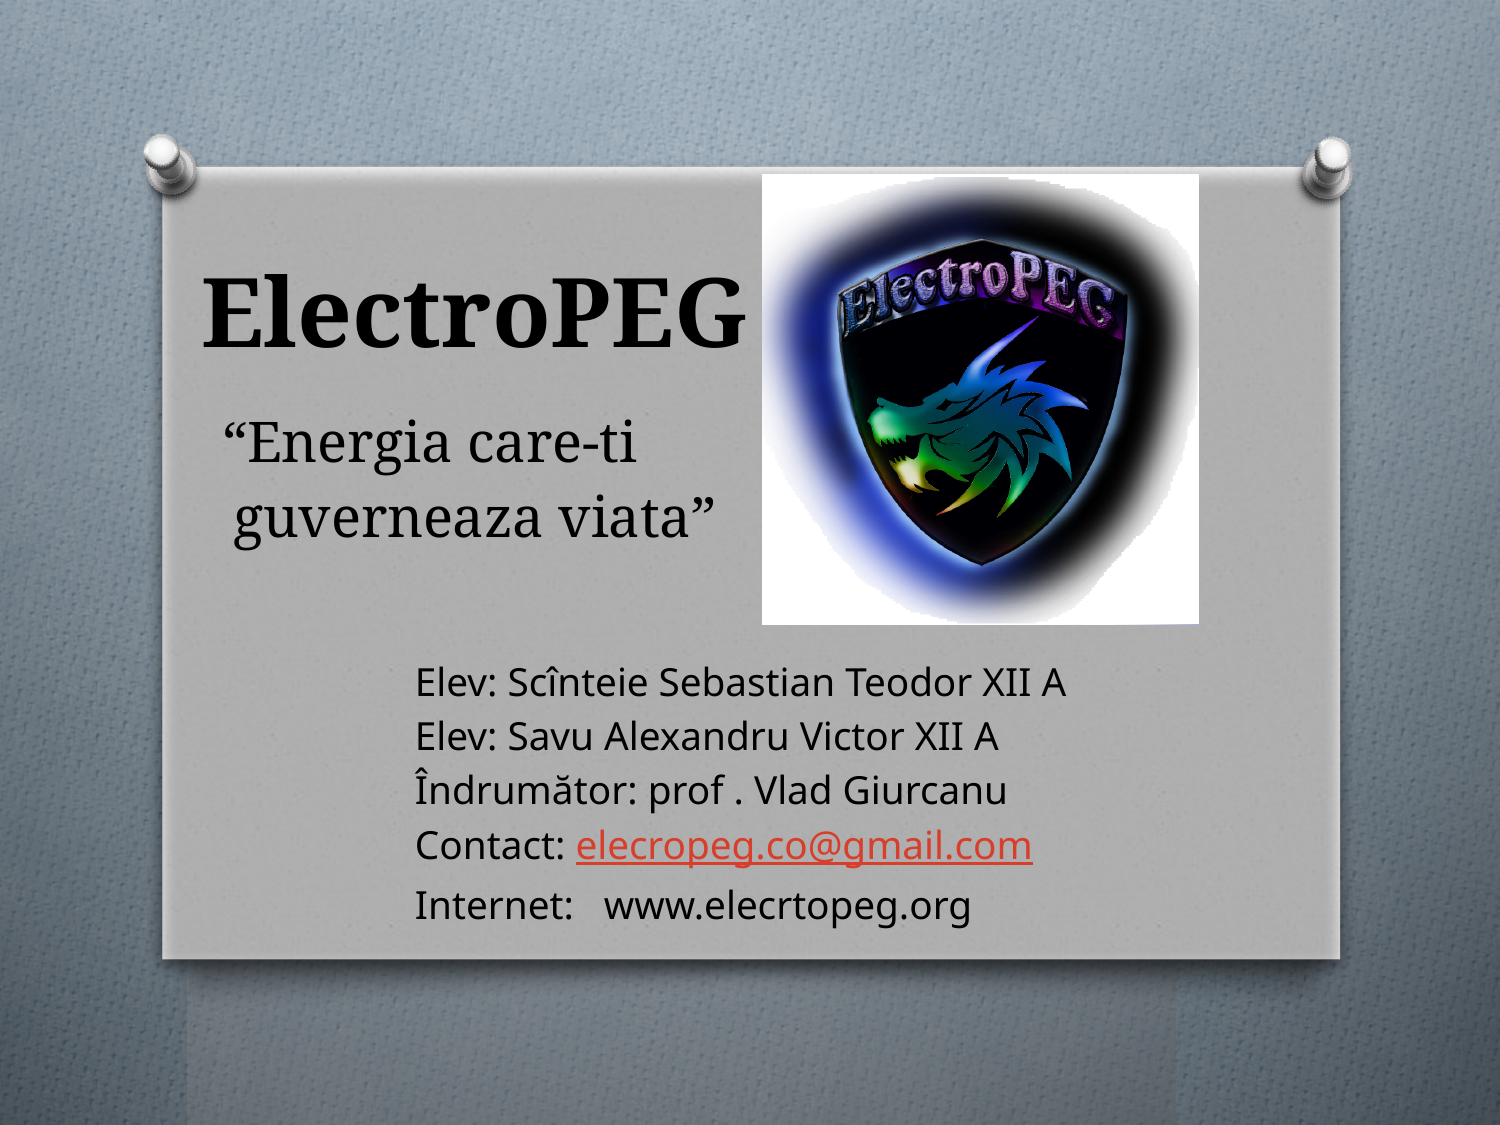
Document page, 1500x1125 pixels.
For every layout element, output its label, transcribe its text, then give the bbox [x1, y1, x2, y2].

picture [762, 174, 1199, 625]
picture [112, 100, 235, 224]
picture [1274, 109, 1396, 230]
title ElectroPEG “Energia care-ti guverneaza viata” [125, 243, 757, 557]
subtitle Elev: Scînteie Sebastian Teodor XII A Elev: Savu Alexandru Victor XII A Îndrumător: prof . Vlad Giurcanu Contact: elecropeg.co@gmail.com Internet: www.elecrtopeg.org [399, 650, 1275, 938]
